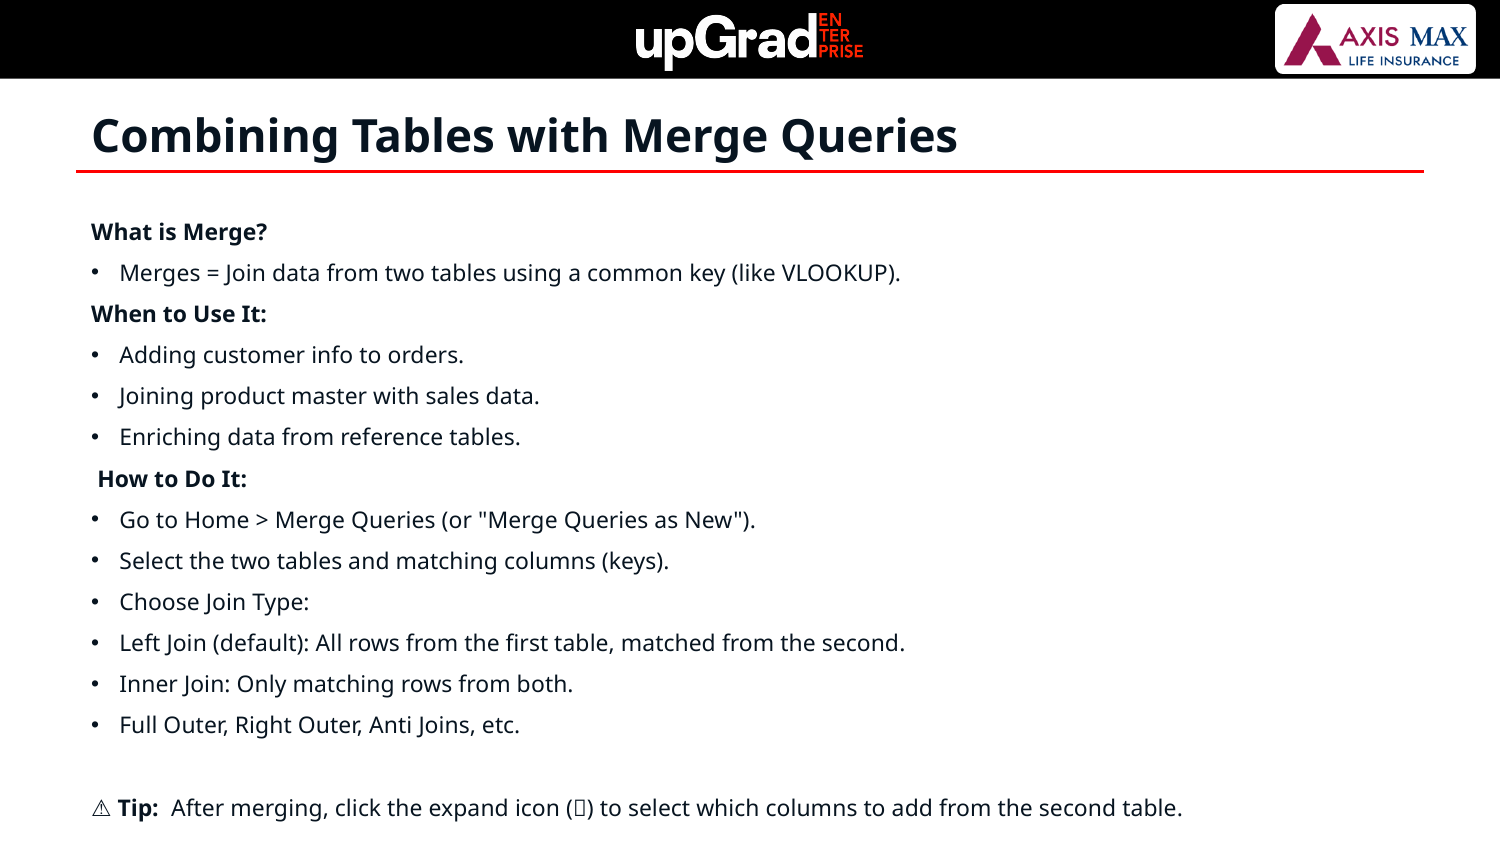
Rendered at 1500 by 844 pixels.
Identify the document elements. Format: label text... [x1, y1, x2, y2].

picture [636, 13, 863, 71]
list What is Merge? Merges = Join data from two tables using a common key (like VLOOKUP). When to Use It: Adding customer info to orders. Joining product master with sales data. Enriching data from reference tables. How to Do It: Go to Home > Merge Queries (or "Merge Queries as New"). Select the two tables and matching columns (keys). Choose Join Type: Left Join (default): All rows from the first table, matched from the second. Inner Join: Only matching rows from both. Full Outer, Right Outer, Anti Joins, etc. ⚠️ Tip: After merging, click the expand icon (🔽) to select which columns to add from the second table. [76, 195, 1424, 823]
list Combining Tables with Merge Queries [76, 91, 1424, 170]
picture [1275, 4, 1476, 74]
